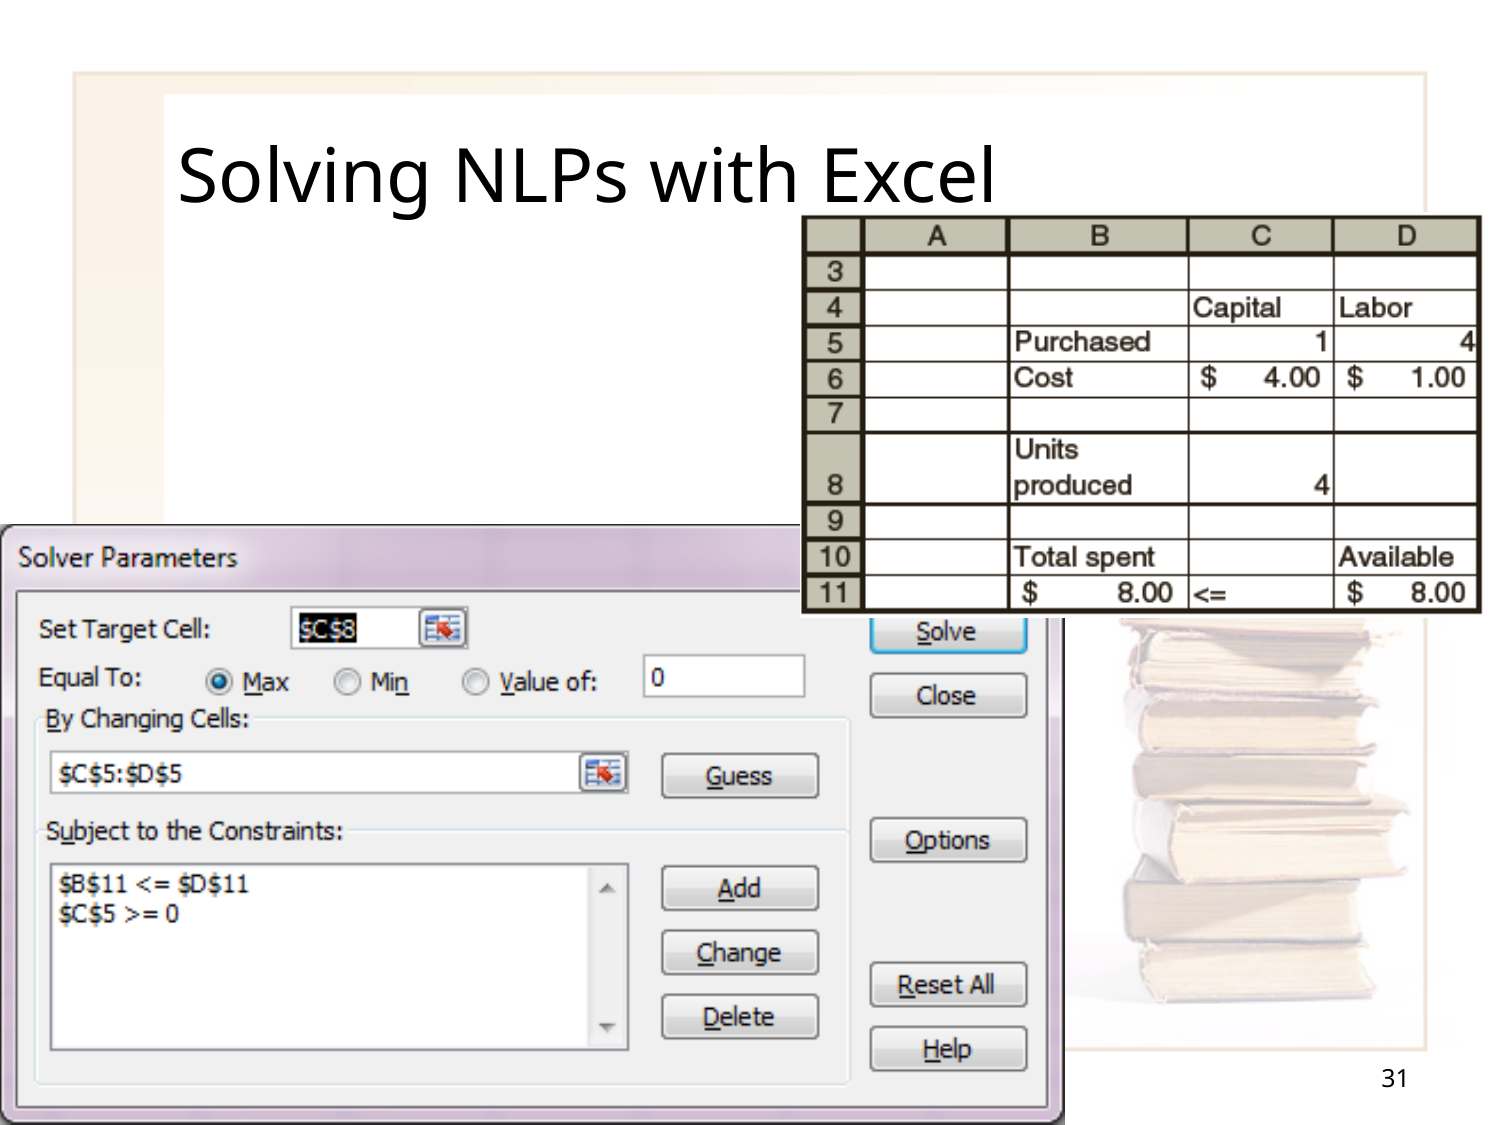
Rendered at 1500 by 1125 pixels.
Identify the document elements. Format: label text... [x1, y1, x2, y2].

picture [0, 212, 1486, 1125]
slide_number 31 [1074, 1054, 1426, 1109]
title Solving NLPs with Excel [162, 112, 1426, 233]
slide_number 78 [0, 0, 1500, 1125]
